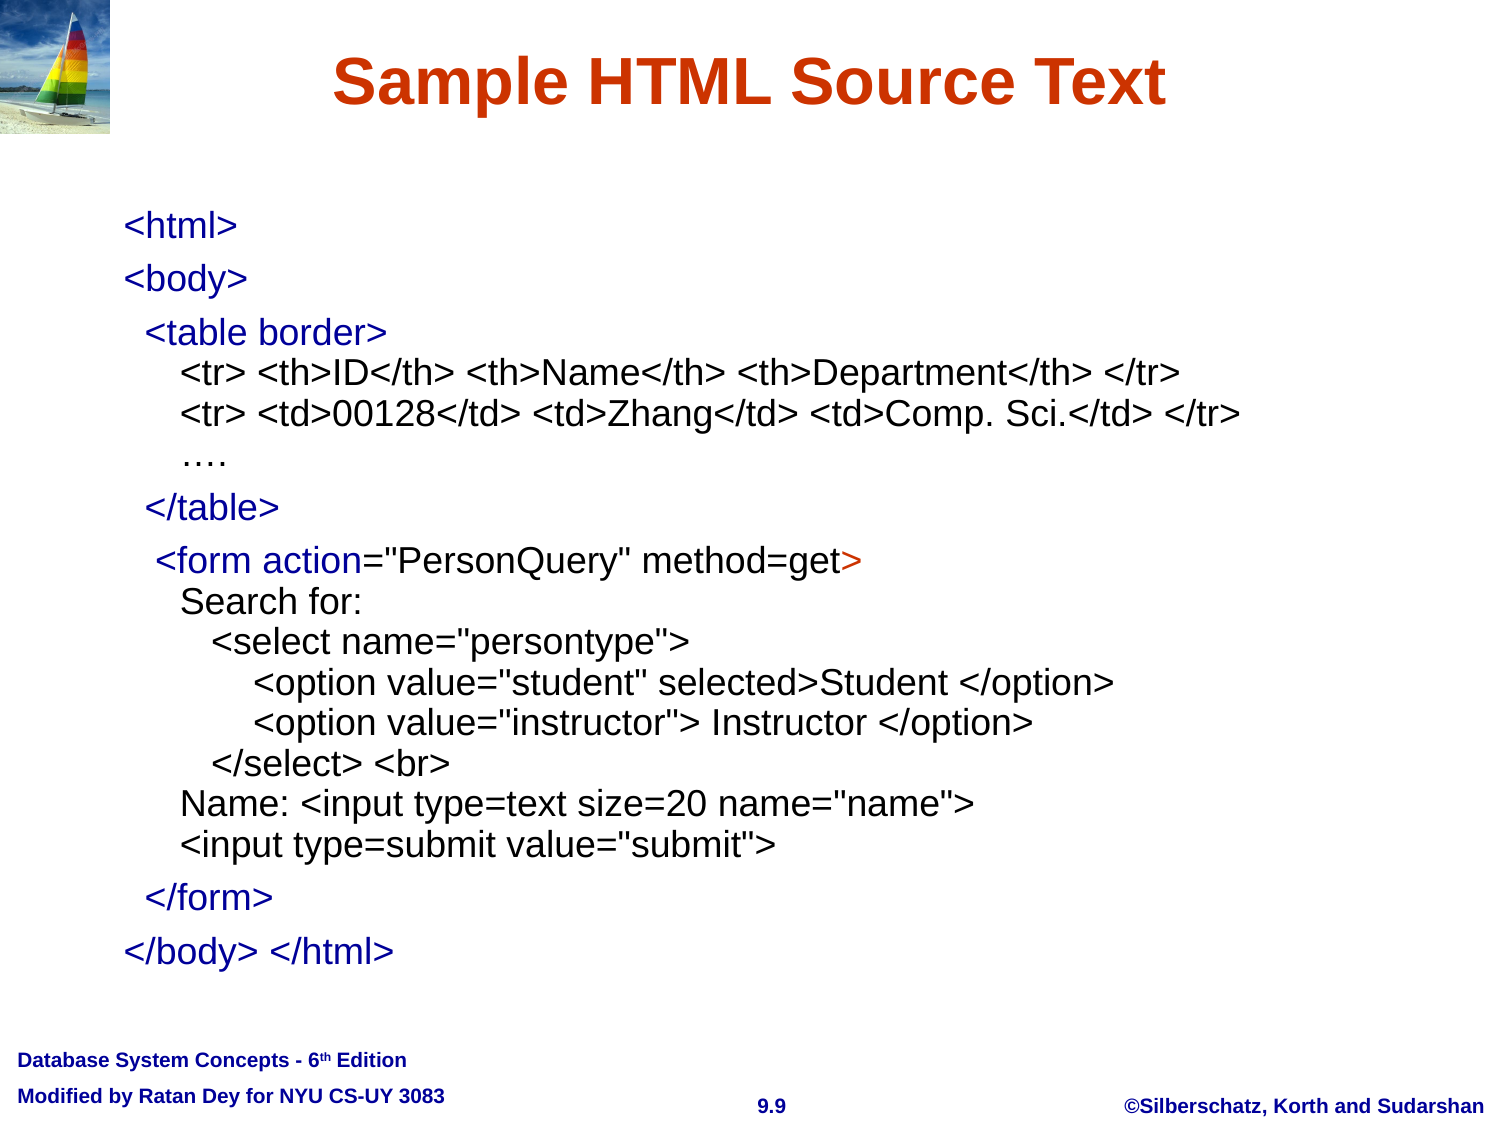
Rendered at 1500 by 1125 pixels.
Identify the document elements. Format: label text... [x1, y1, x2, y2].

picture [0, 0, 110, 134]
list <html> <body> <table border> <tr> <th>ID</th> <th>Name</th> <th>Department</th> </tr> <tr> <td>00128</td> <td>Zhang</td> <td>Comp. Sci.</td> </tr> …. </table> <form action="PersonQuery" method=get> Search for: <select name="persontype"> <option value="student" selected>Student </option> <option value="instructor"> Instructor </option> </select> <br> Name: <input type=text size=20 name="name"> <input type=submit value="submit"> </form> </body> </html> [108, 198, 1500, 1018]
title Sample HTML Source Text [112, 0, 1388, 126]
